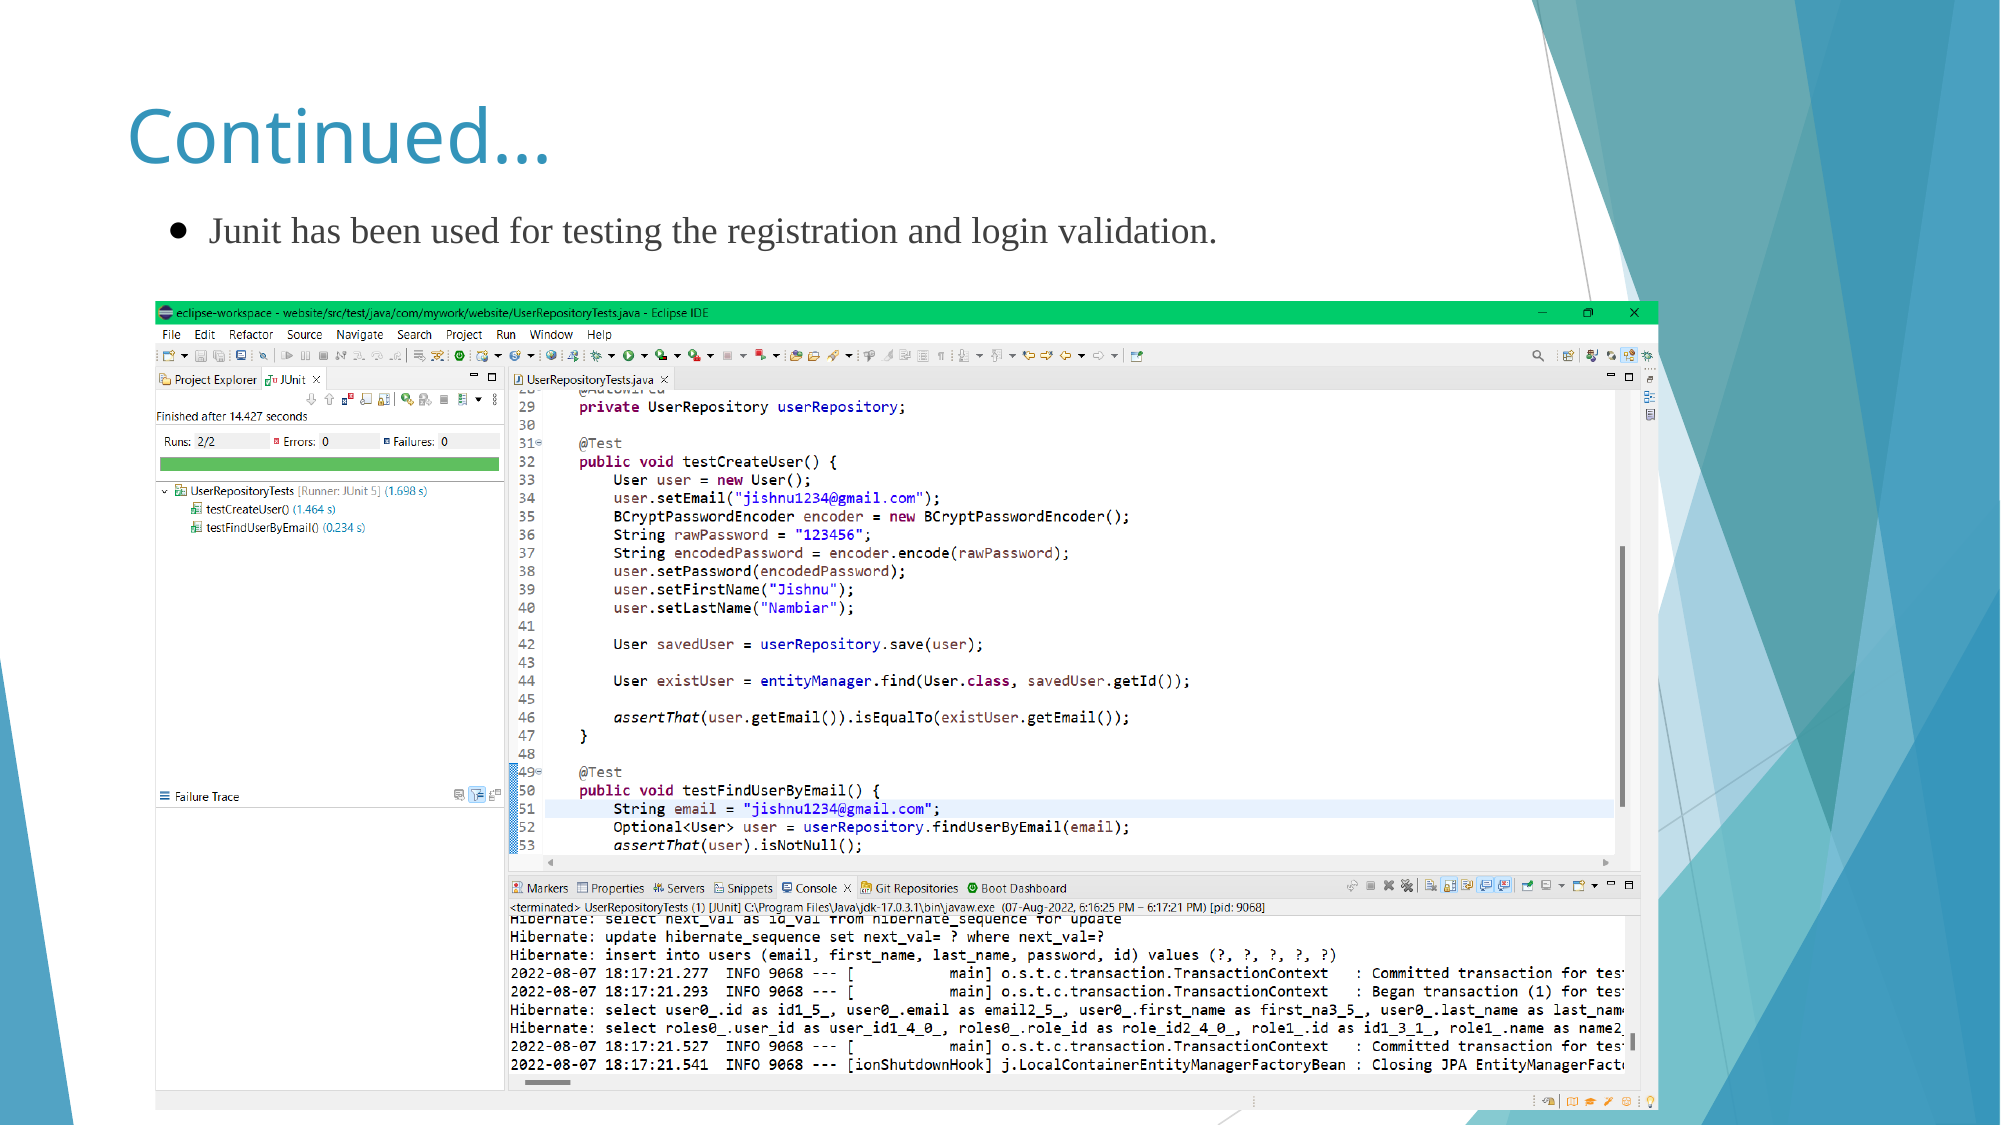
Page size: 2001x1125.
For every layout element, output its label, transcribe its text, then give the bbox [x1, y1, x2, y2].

title Continued... [111, 46, 1522, 221]
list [155, 301, 1659, 1110]
list Junit has been used for testing the registration and login validation. [137, 198, 1941, 1110]
